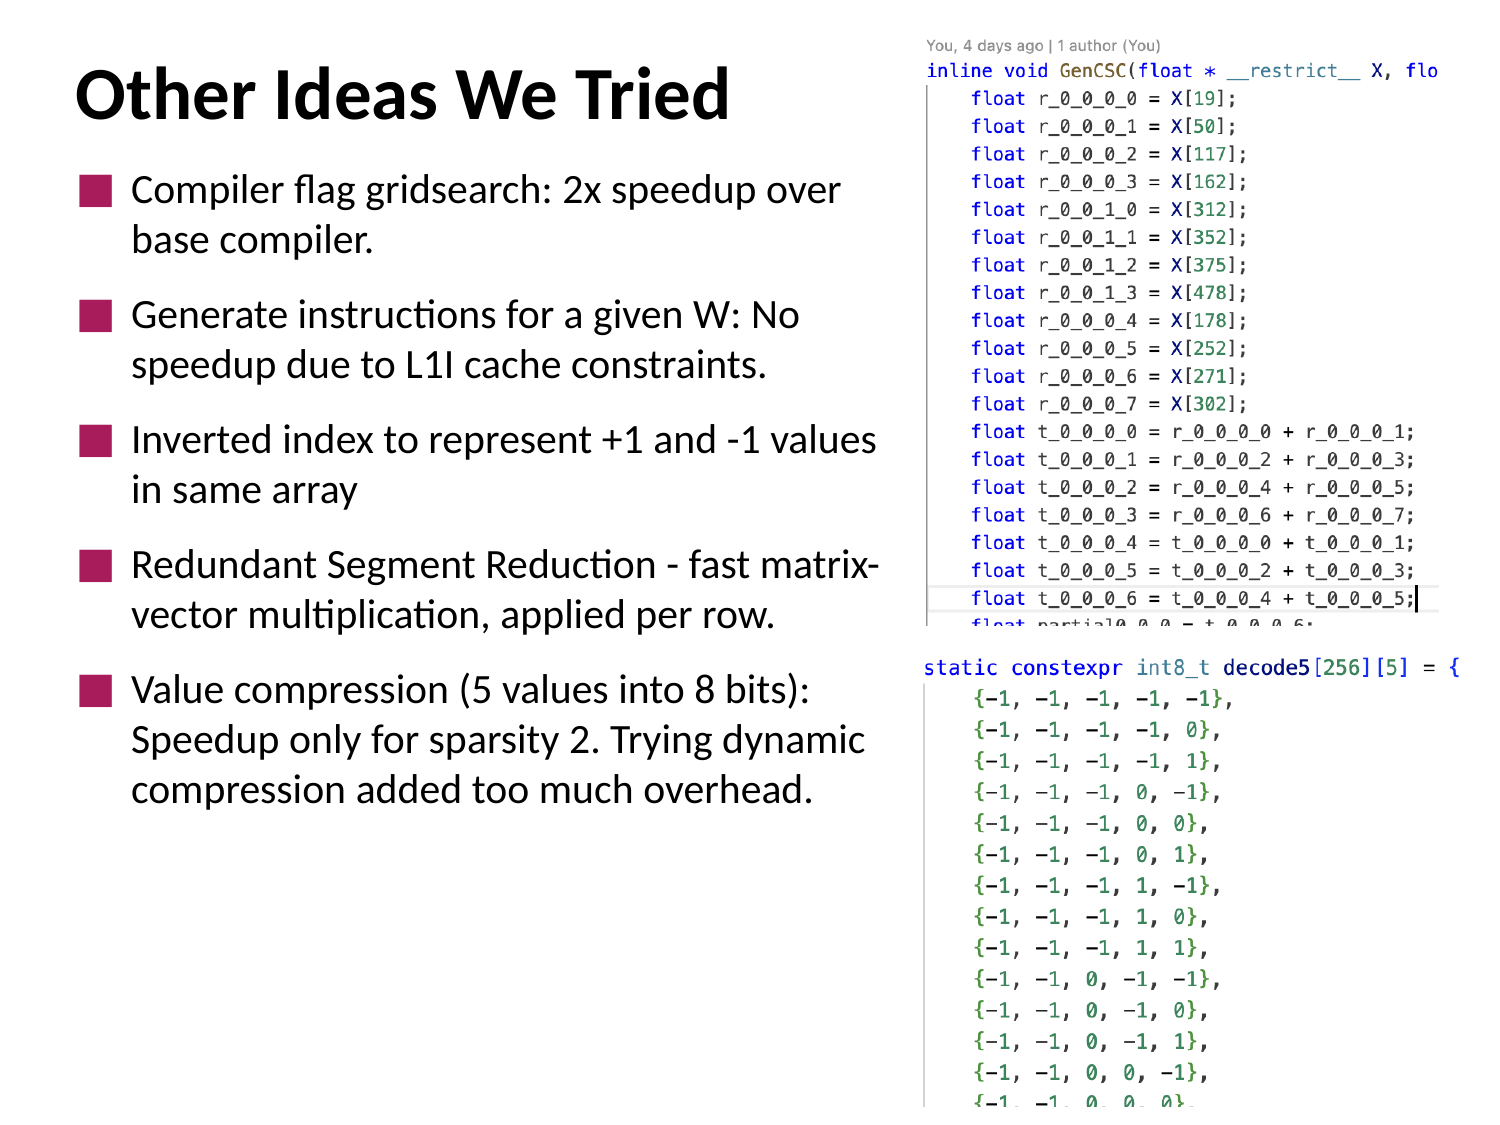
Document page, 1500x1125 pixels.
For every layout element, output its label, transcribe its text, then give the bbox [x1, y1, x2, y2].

picture [906, 645, 1471, 1108]
title Other Ideas We Tried [60, 29, 905, 154]
list Compiler flag gridsearch: 2x speedup over base compiler. Generate instructions for a given W: No speedup due to L1I cache constraints. Inverted index to represent +1 and -1 values in same array Redundant Segment Reduction - fast matrix-vector multiplication, applied per row. Value compression (5 values into 8 bits): Speedup only for sparsity 2. Trying dynamic compression added too much overhead. [59, 154, 919, 866]
picture [906, 29, 1439, 627]
